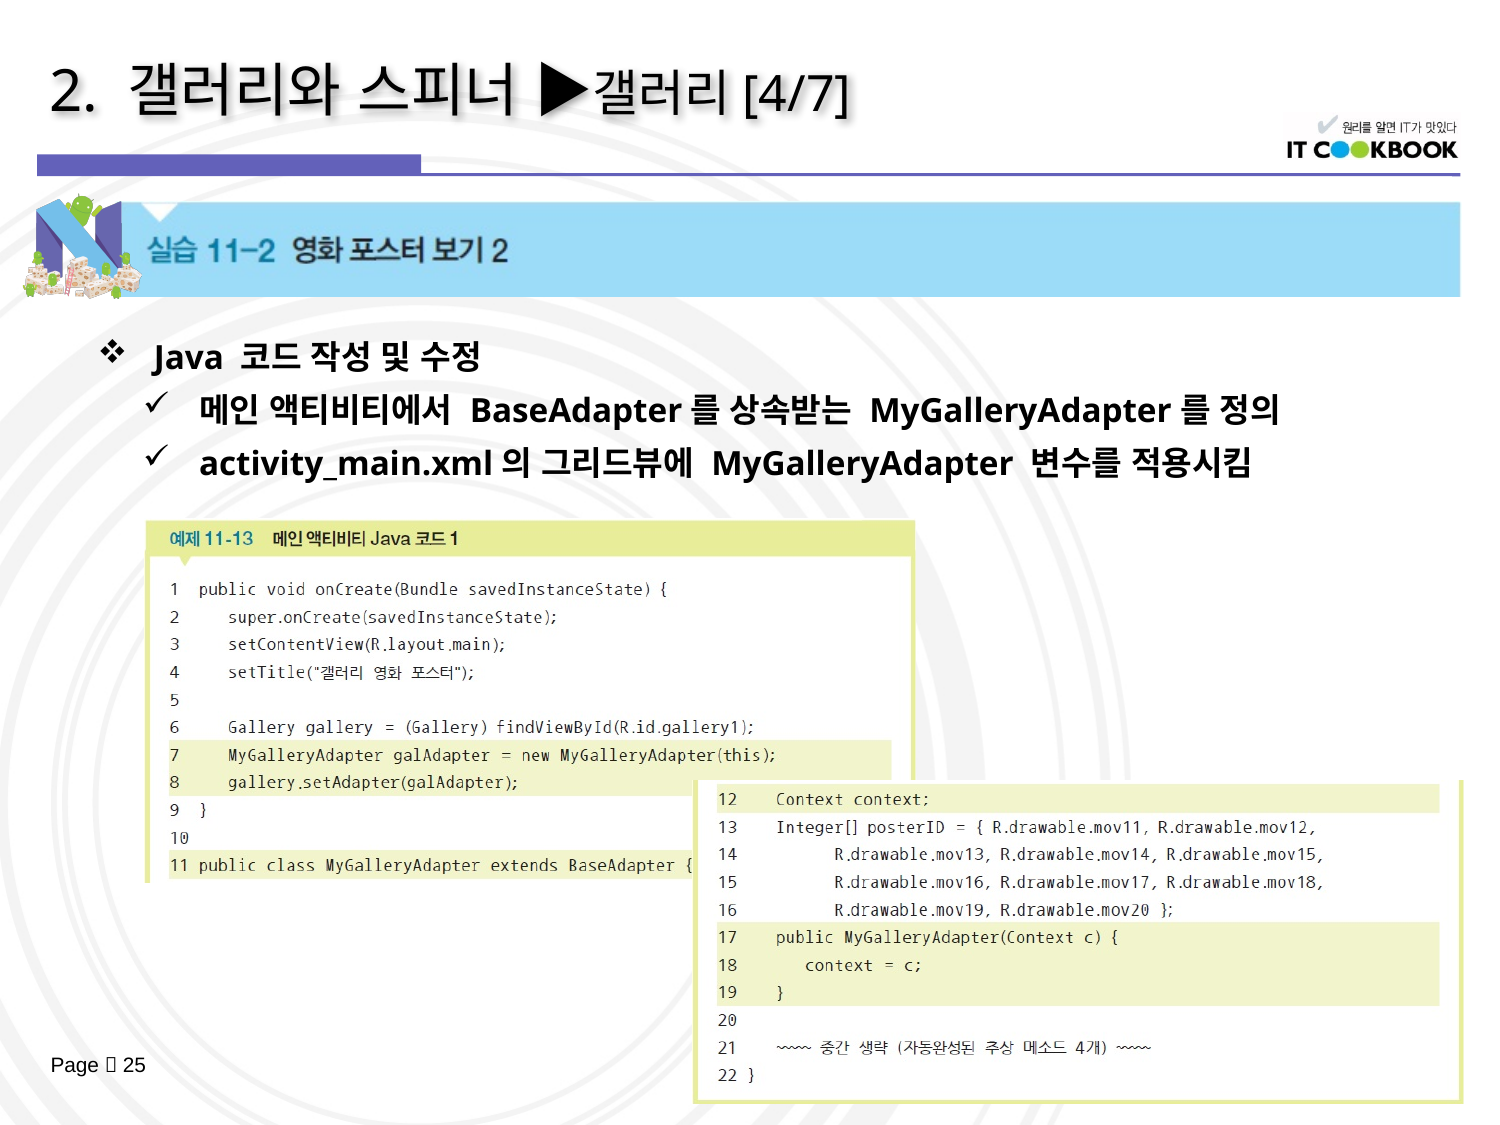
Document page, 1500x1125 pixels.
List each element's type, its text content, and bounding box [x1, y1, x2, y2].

picture [0, 35, 1500, 1125]
title 2. 갤러리와 스피너 ▶갤러리[4/7] [48, 53, 1448, 161]
list Java 코드 작성 및 수정 메인 액티비티에서 BaseAdapter를 상속받는 MyGalleryAdapter를 정의 activity_main.xml의 그리드뷰에 MyGalleryAdapter 변수를 적용시킴 [54, 335, 1500, 1051]
